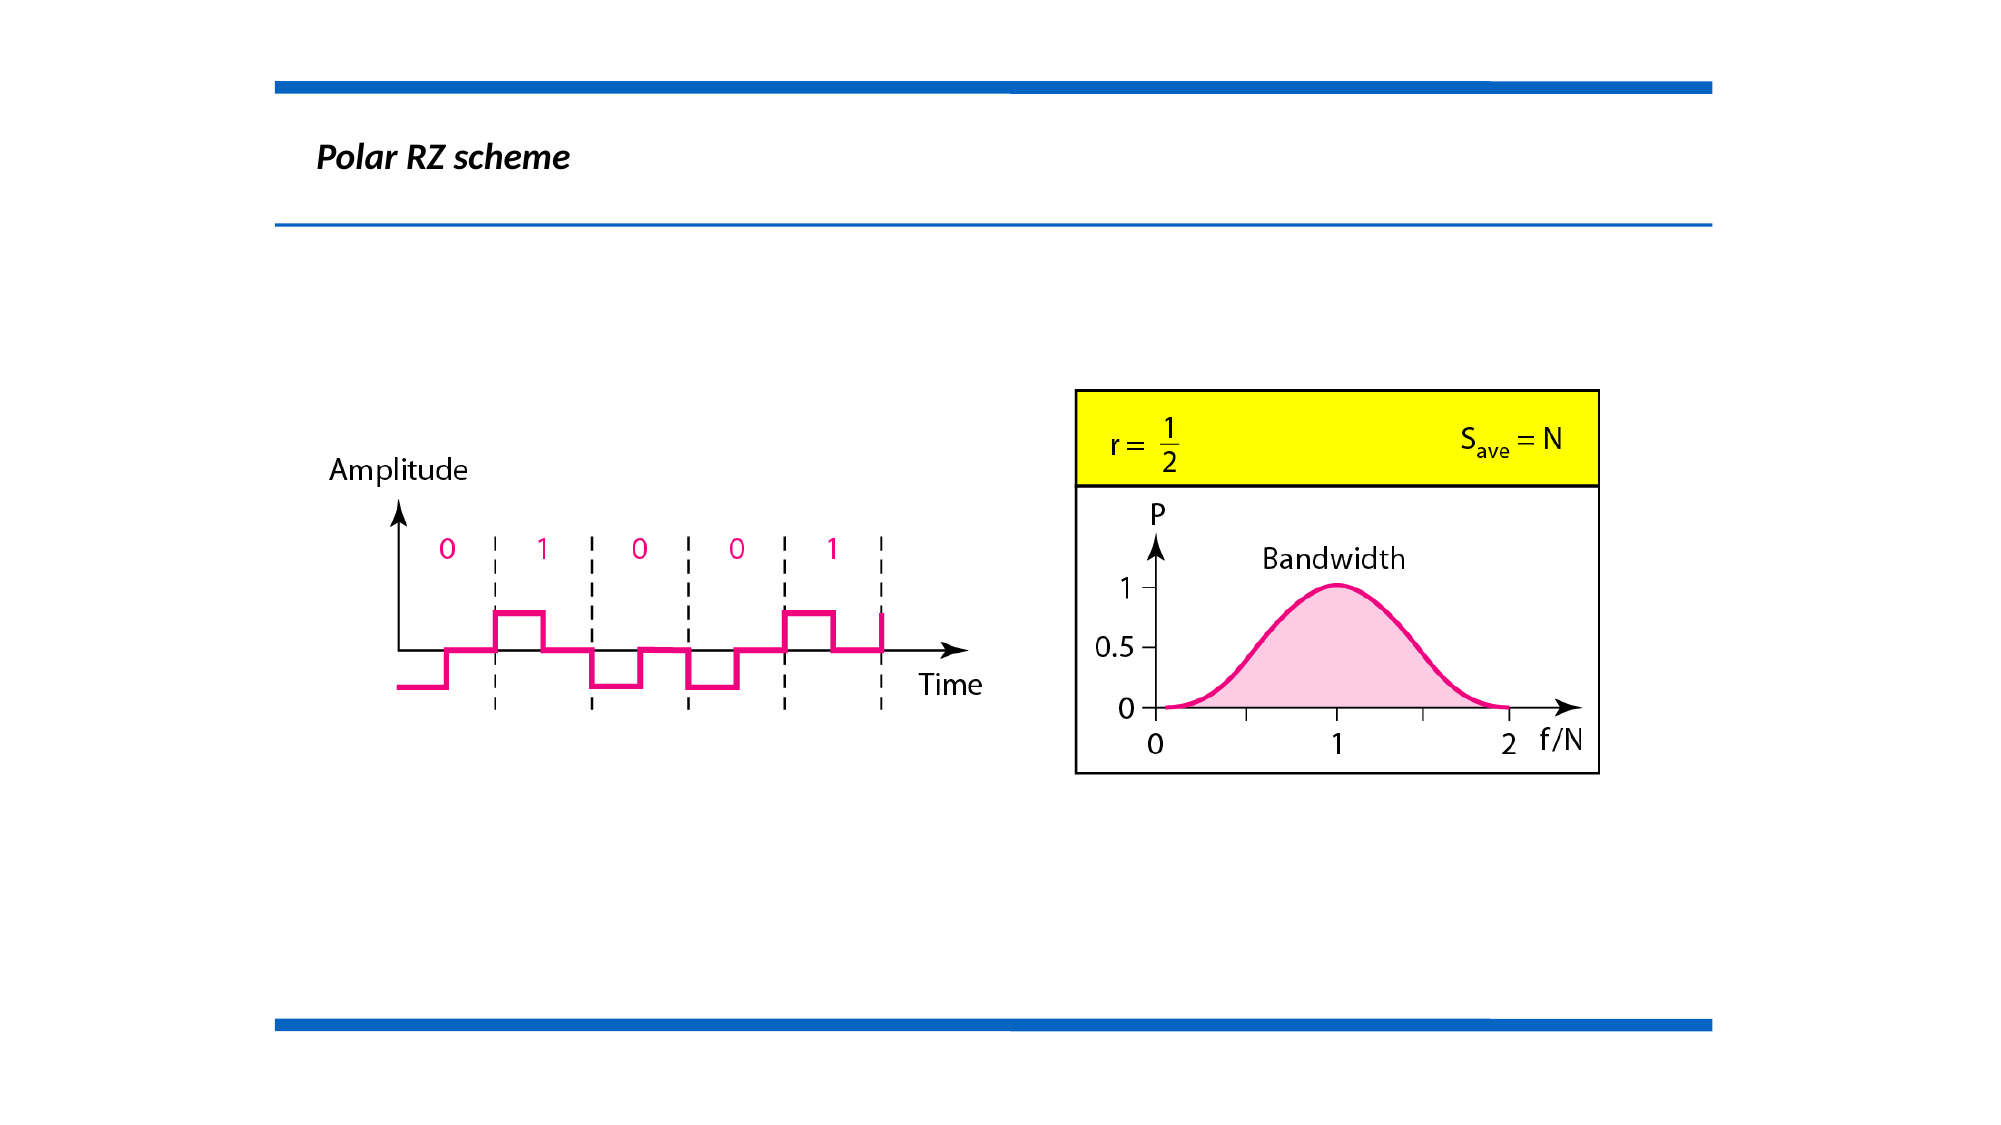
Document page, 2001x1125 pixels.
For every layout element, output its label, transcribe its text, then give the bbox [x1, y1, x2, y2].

picture [328, 389, 1601, 775]
text_box Polar RZ scheme [301, 124, 586, 185]
